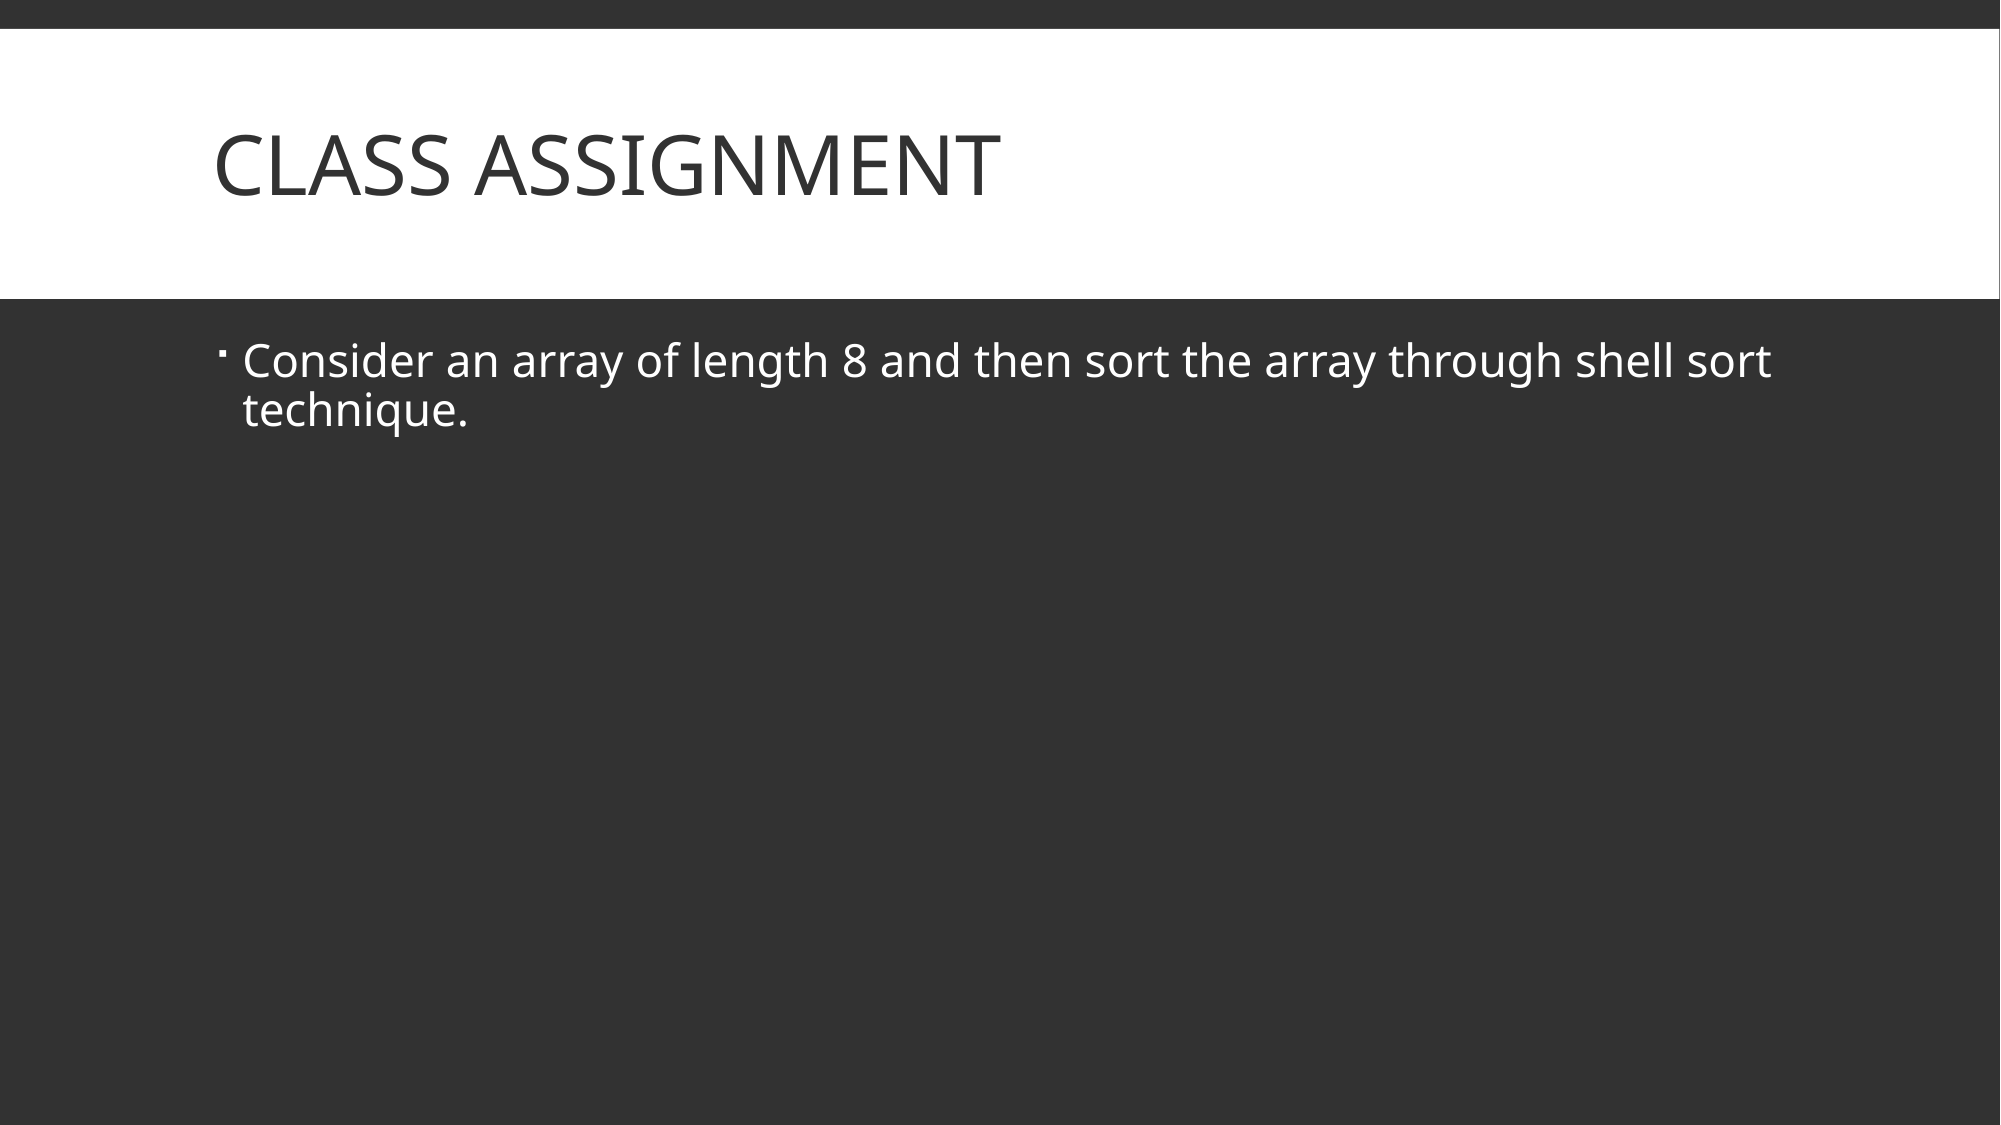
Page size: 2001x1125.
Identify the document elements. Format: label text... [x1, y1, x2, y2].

list Consider an array of length 8 and then sort the array through shell sort technique. [197, 329, 1803, 1020]
title Class Assignment [197, 46, 1803, 295]
